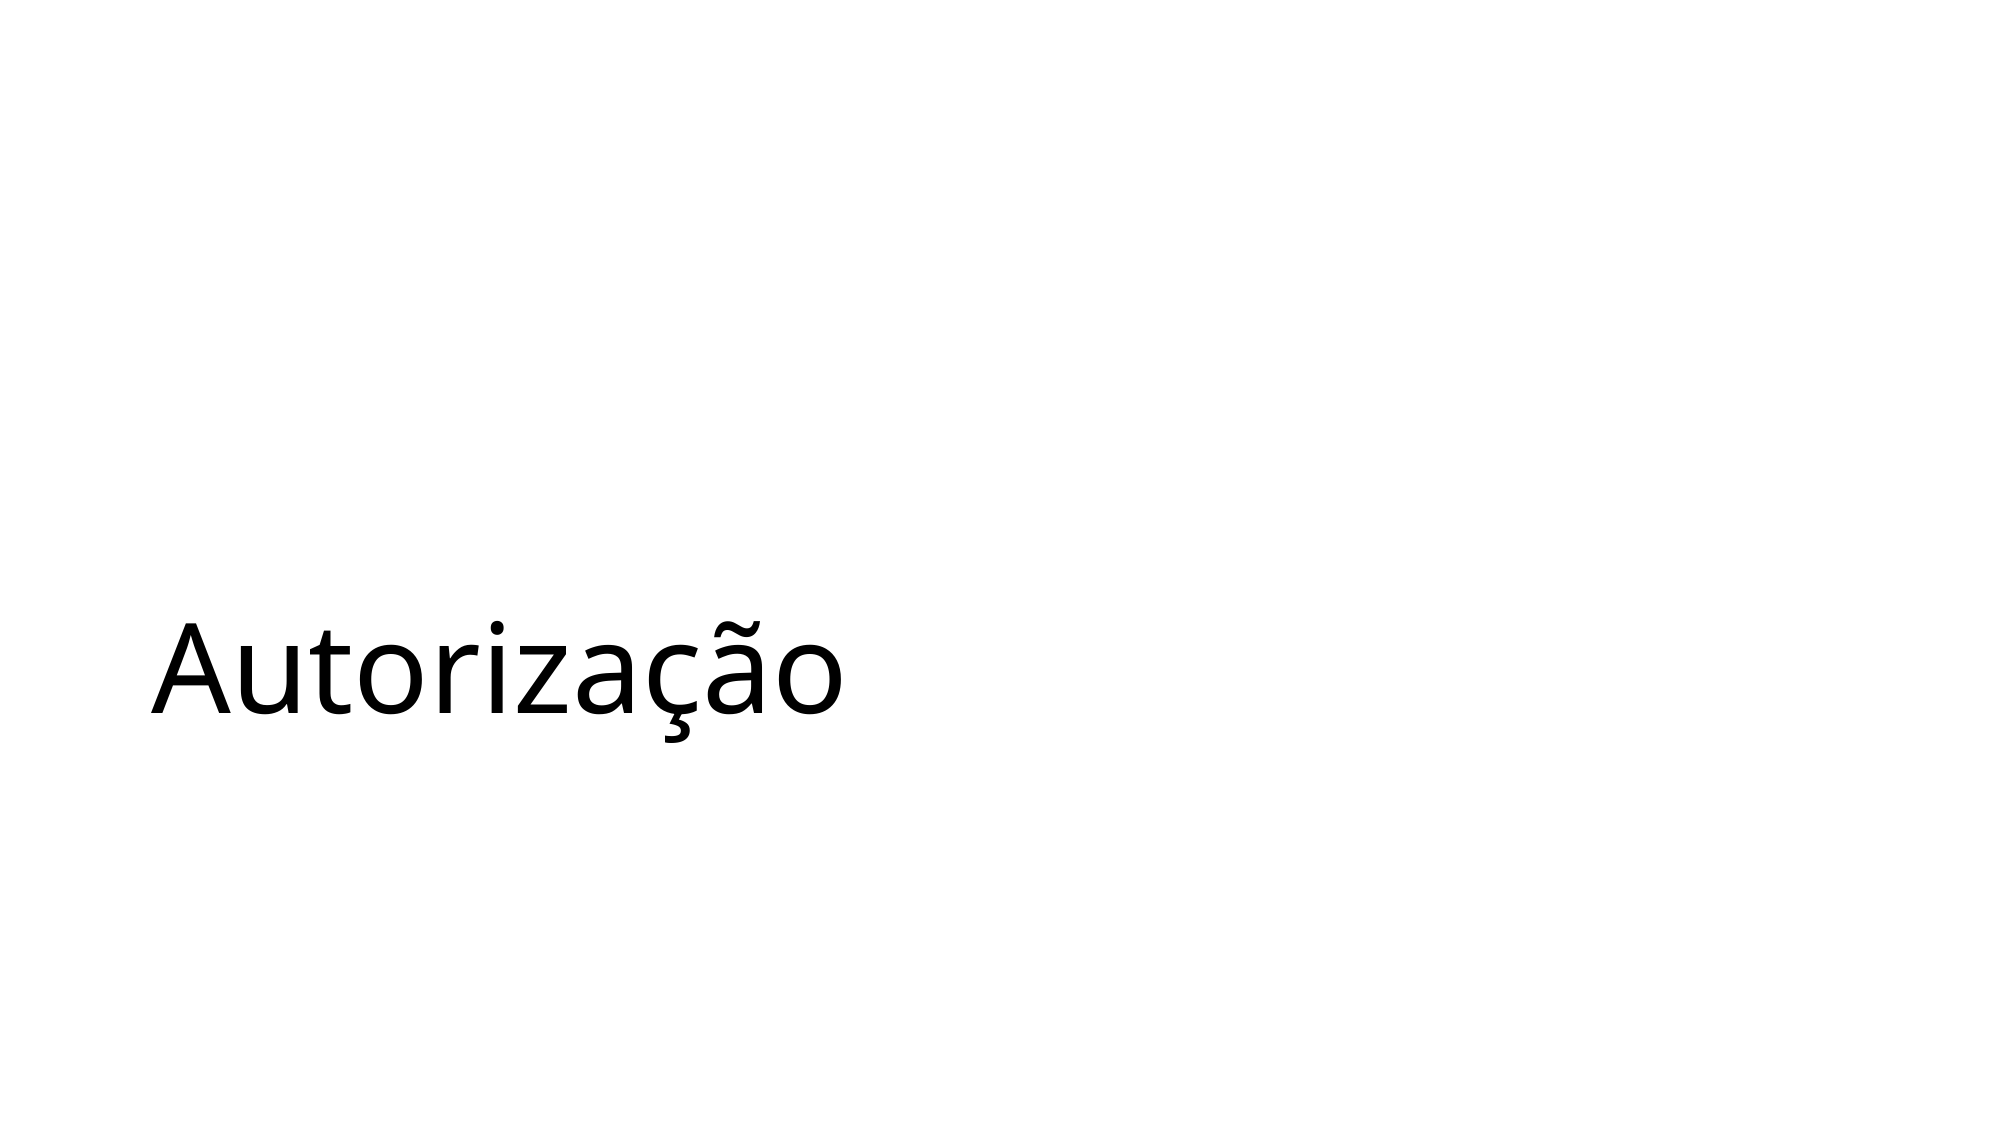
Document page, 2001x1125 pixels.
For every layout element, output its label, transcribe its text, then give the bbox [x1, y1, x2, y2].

title Autorização [136, 280, 1862, 749]
